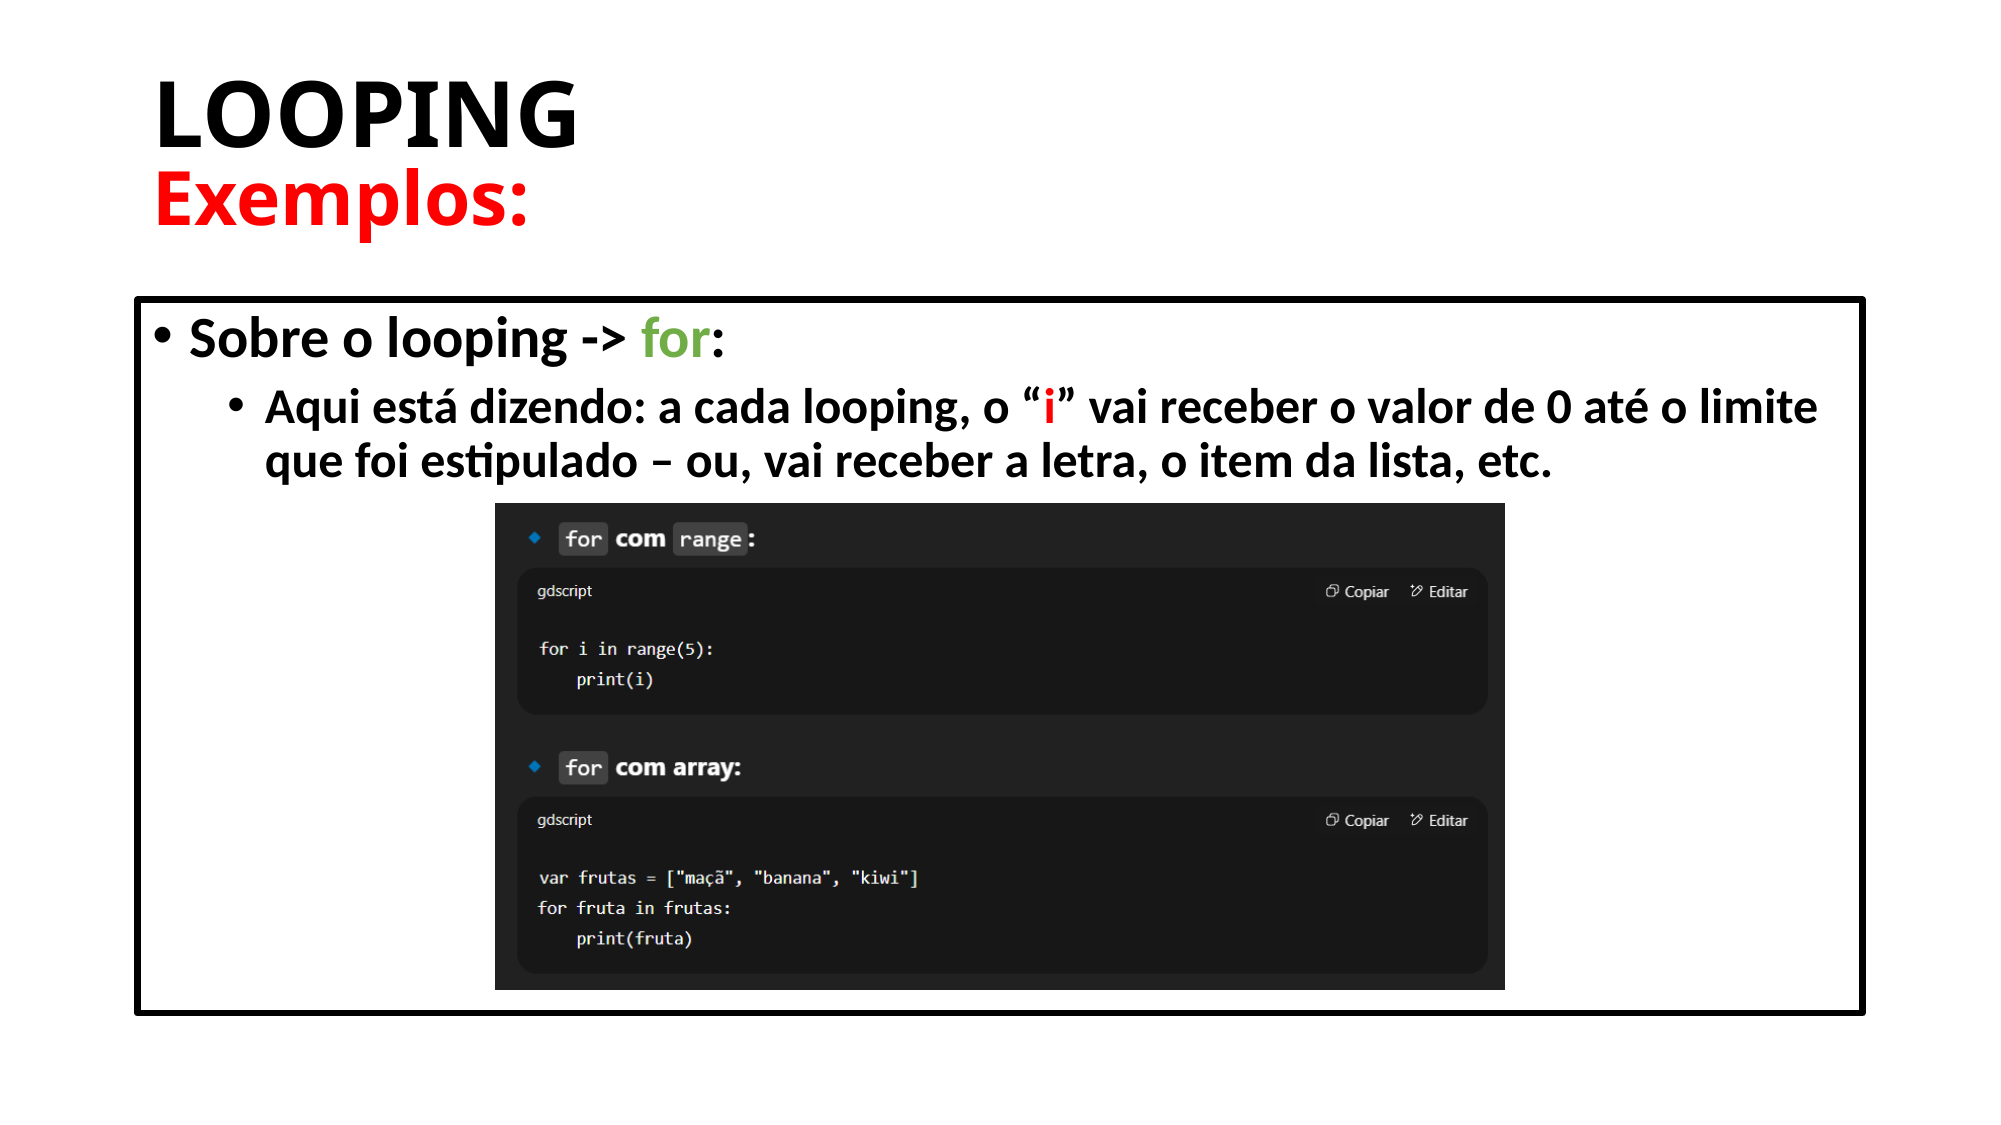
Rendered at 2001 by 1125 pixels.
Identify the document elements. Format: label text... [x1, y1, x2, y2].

text_box Exemplos: [137, 153, 1863, 250]
list Sobre o looping -> for: Aqui está dizendo: a cada looping, o “i” vai receber o valor de 0 até o limite que foi estipulado – ou, vai receber a letra, o item da lista, etc. [137, 299, 1863, 1014]
title LOOPING [137, 59, 1863, 153]
picture [494, 503, 1505, 990]
